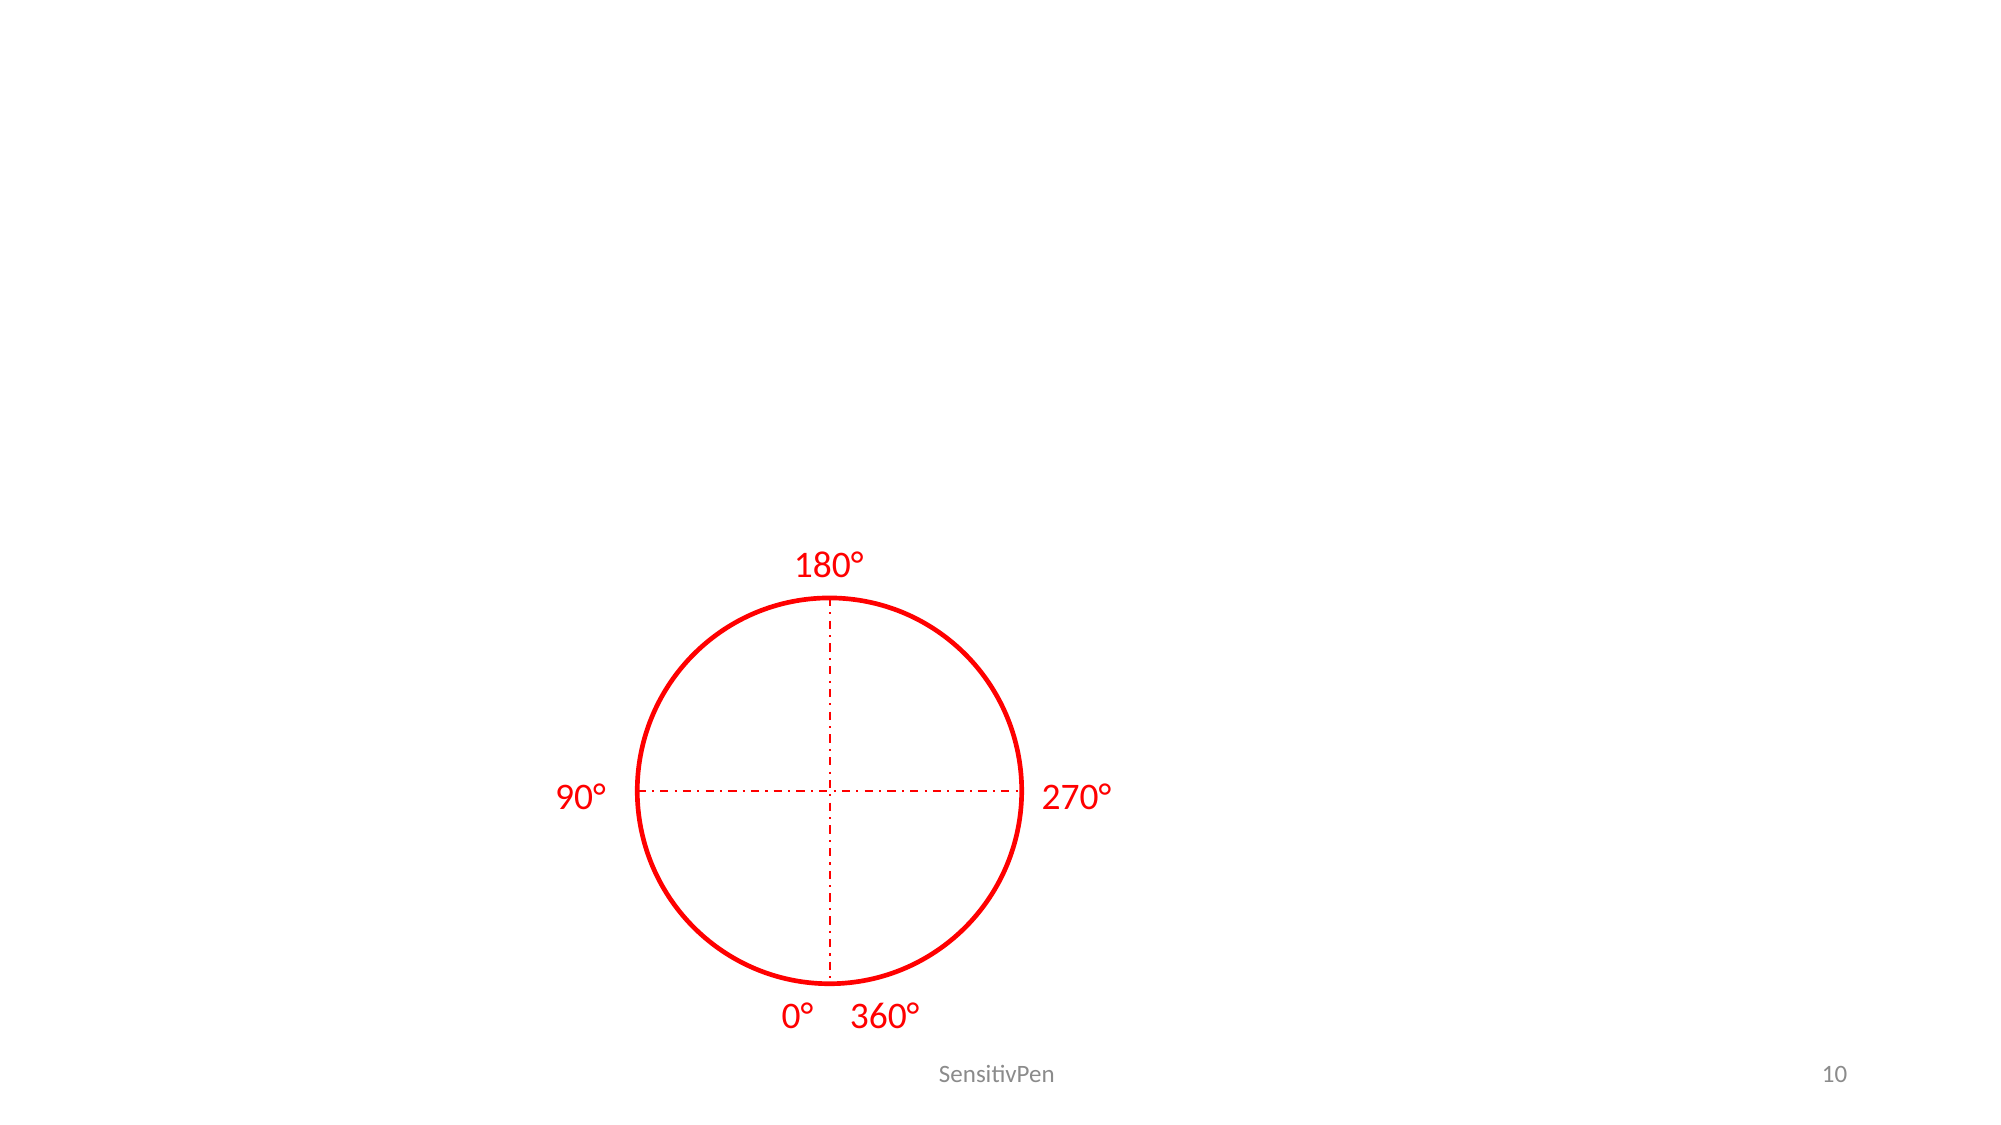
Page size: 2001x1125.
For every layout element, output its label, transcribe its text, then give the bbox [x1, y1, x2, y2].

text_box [545, 532, 1120, 1036]
slide_number 10 [1412, 1042, 1863, 1103]
footer SensitivPen [662, 1042, 1338, 1103]
